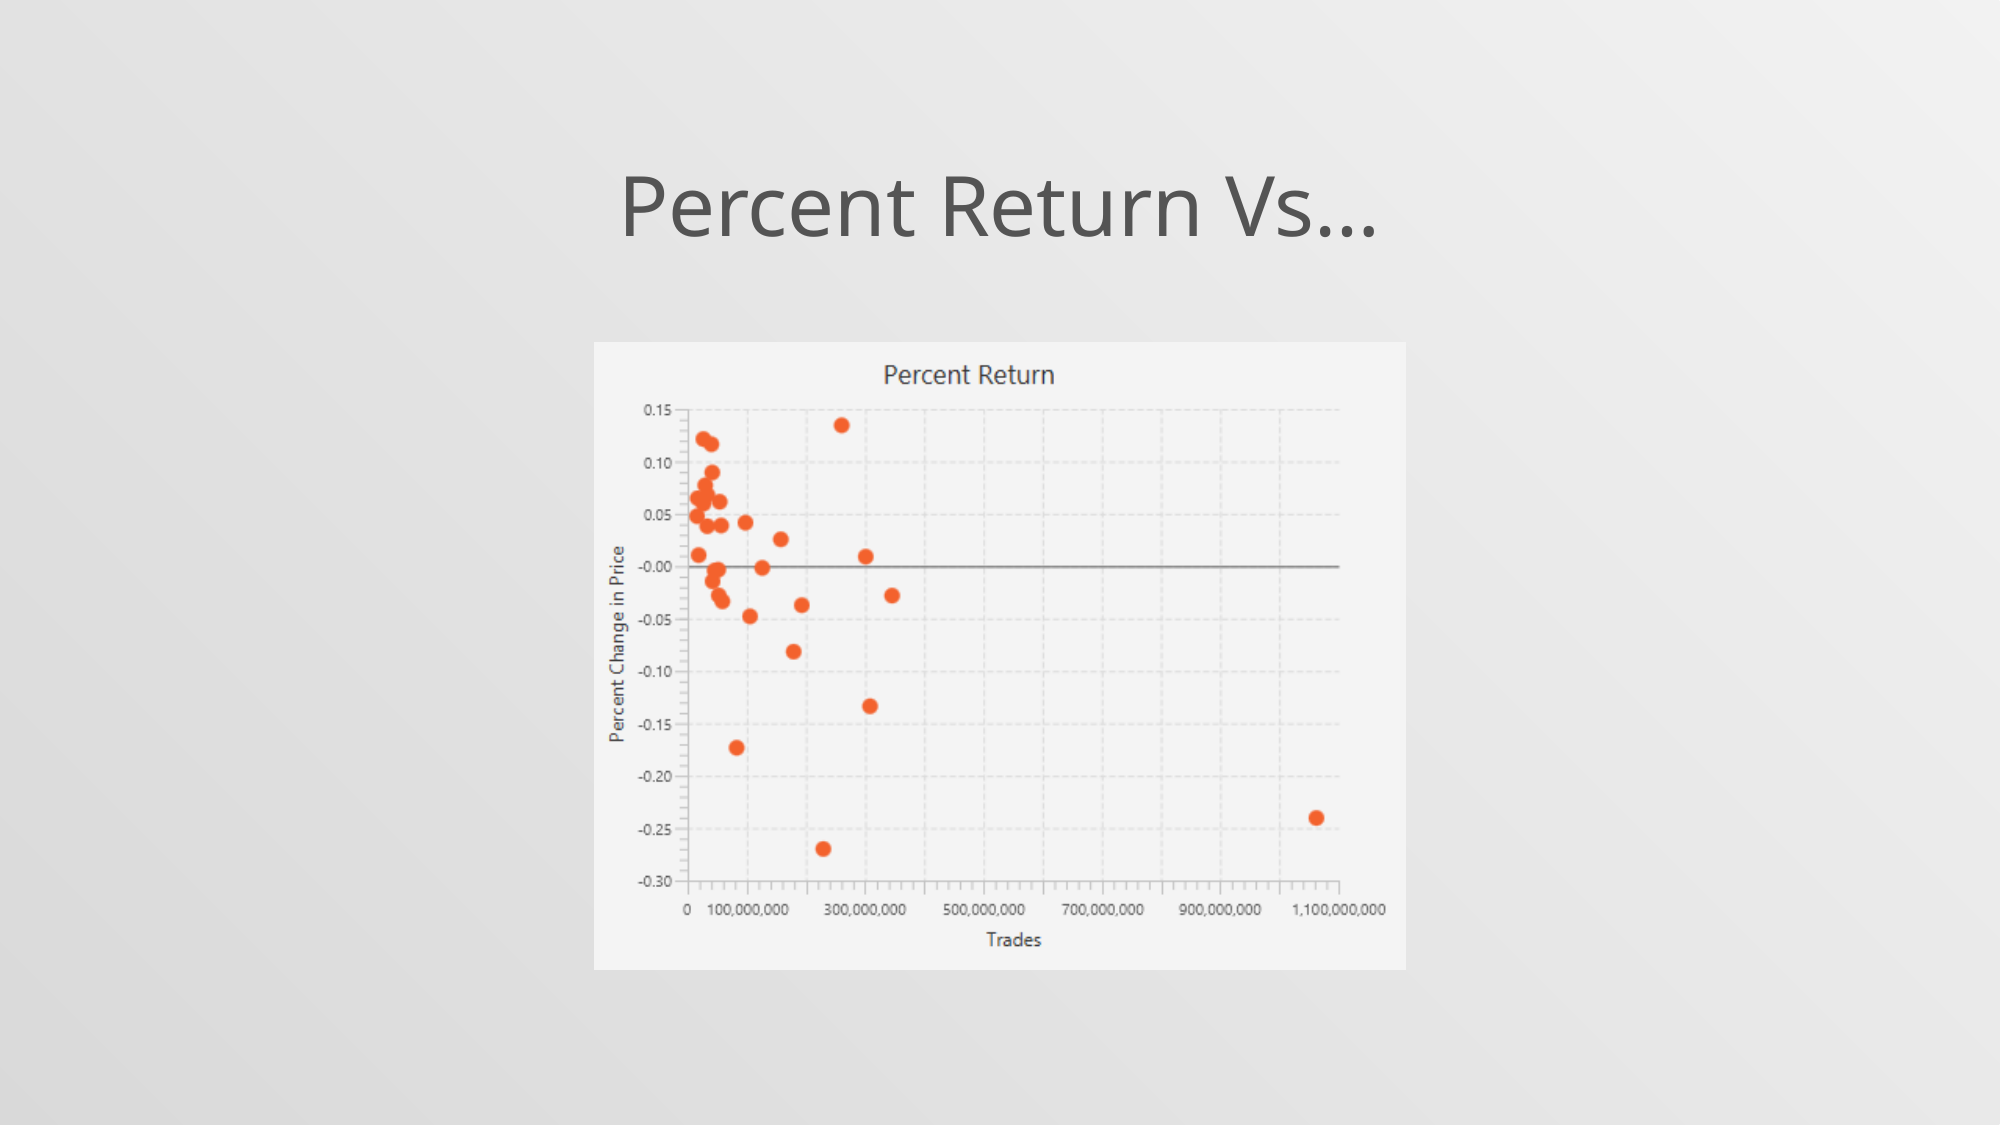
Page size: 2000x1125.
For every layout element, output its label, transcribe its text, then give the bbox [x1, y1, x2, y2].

title Percent Return Vs… [199, 45, 1800, 263]
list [594, 342, 1406, 970]
